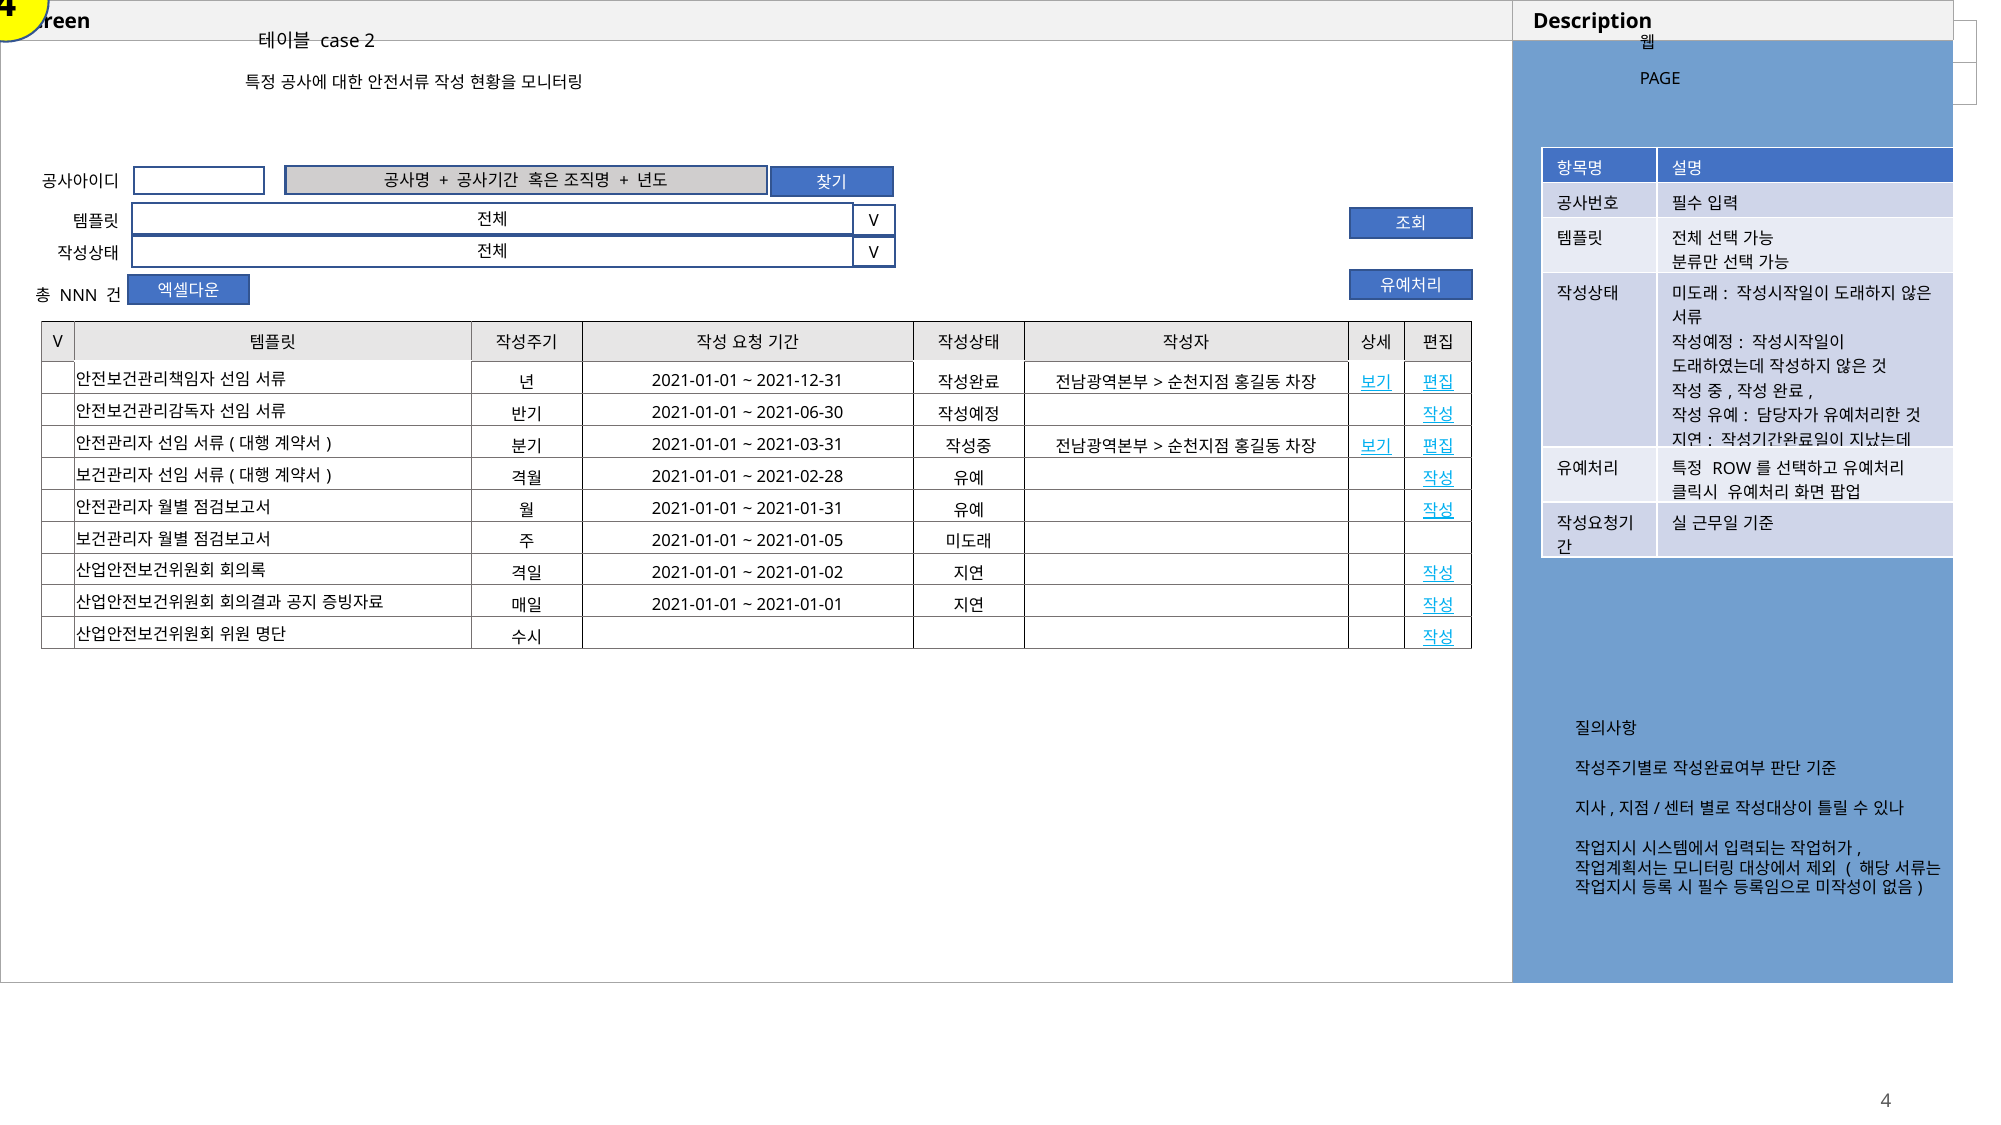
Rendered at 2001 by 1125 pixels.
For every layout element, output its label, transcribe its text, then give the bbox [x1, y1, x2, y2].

table_cell [914, 617, 1024, 648]
table_cell 안전보건관리책임자 선임 서류 [75, 362, 471, 393]
text_box PAGE [1624, 65, 1837, 92]
table_cell [1025, 458, 1348, 489]
table_cell 특정 ROW를 선택하고 유예처리 클릭시 유예처리 화면 팝업 [1658, 448, 1953, 501]
table_cell [1349, 617, 1404, 648]
table_cell 미도래: 작성시작일이 도래하지 않은 서류 작성예정: 작성시작일이 도래하였는데 작성하지 않은 것 작성 중,작성 완료, 작성 유예: 담당자가 유예처리한 것 지연: 작성기간완료일이 지났는데 작성하지 않은 것 [1658, 273, 1953, 446]
table_cell [1349, 585, 1404, 616]
table_cell [1349, 522, 1404, 553]
text_box V [852, 236, 896, 268]
table_cell 작성중 [914, 426, 1024, 457]
table_cell 월 [472, 490, 582, 521]
table_cell 작성예정 [914, 394, 1024, 425]
table_cell 2021-01-01 ~ 2021-12-31 [583, 362, 913, 393]
table_header 템플릿 [75, 322, 471, 360]
table_cell 격월 [472, 458, 582, 489]
table_cell 지연 [914, 554, 1024, 584]
table_cell [42, 617, 74, 648]
table_cell 전남광역본부>순천지점 홍길동 차장 [1025, 362, 1348, 393]
table_cell 2021-01-01 ~ 2021-06-30 [583, 394, 913, 425]
table_cell 산업안전보건위원회 위원 명단 [75, 617, 471, 648]
text_box 템플릿 [0, 205, 135, 237]
table_cell 2021-01-01 ~ 2021-01-31 [583, 490, 913, 521]
table_cell 전남광역본부>순천지점 홍길동 차장 [1025, 426, 1348, 457]
table_cell [1349, 458, 1404, 489]
table_cell [42, 585, 74, 616]
table_cell 2021-01-01 ~ 2021-01-01 [583, 585, 913, 616]
table_cell 매일 [472, 585, 582, 616]
text_box 특정 공사에 대한 안전서류 작성 현황을 모니터링 [229, 72, 731, 93]
table_cell 분기 [472, 426, 582, 457]
table_cell 격일 [472, 554, 582, 584]
table_cell [42, 426, 74, 457]
table_cell 작성요청기간 [1543, 503, 1656, 556]
text_box 전체 [131, 233, 854, 268]
text_box 엑셀다운 [127, 274, 250, 305]
table_header 항목명 [1543, 148, 1656, 182]
table_cell 편집 [1405, 426, 1471, 457]
table_header 편집 [1405, 322, 1471, 361]
text_box 유예처리 [1349, 269, 1473, 300]
table_cell [1349, 490, 1404, 521]
table_header 작성 요청 기간 [583, 322, 913, 361]
table_cell 작성 [1405, 490, 1471, 521]
table_header 작성자 [1025, 322, 1348, 361]
table_cell [42, 362, 74, 393]
table_cell [42, 490, 74, 521]
text_box 공사명 + 공사기간 혹은 조직명 + 년도 [284, 165, 768, 195]
table_cell 편집 [1405, 362, 1471, 393]
table_cell 주 [472, 522, 582, 553]
table_cell [42, 394, 74, 425]
table_cell 보건관리자 월별 점검보고서 [75, 522, 471, 553]
table_header 설명 [1658, 148, 1953, 182]
table_cell [1025, 617, 1348, 648]
table_cell [1349, 394, 1404, 425]
text_box 조회 [1349, 207, 1473, 239]
table_cell 필수 입력 [1658, 183, 1953, 217]
table_cell [42, 554, 74, 584]
table_cell 보기 [1349, 362, 1404, 393]
text_box 공사아이디 [8, 165, 135, 196]
table_header 상세 [1349, 322, 1404, 360]
table_cell [1349, 554, 1404, 584]
table_header V [42, 322, 74, 361]
table_cell 템플릿 [1543, 218, 1656, 272]
table_cell [42, 522, 74, 553]
table_cell 작성상태 [1543, 273, 1656, 446]
table_cell 작성 [1405, 554, 1471, 584]
table_cell [1405, 522, 1471, 553]
table_header 작성주기 [472, 322, 582, 361]
text_box [133, 166, 265, 195]
text_box V [852, 204, 896, 236]
table_cell 유예처리 [1543, 448, 1656, 501]
text_box 4 [0, 0, 50, 43]
table_cell 작성완료 [914, 362, 1024, 393]
table_cell 년 [472, 362, 582, 393]
table_cell 보건관리자 선임 서류(대행 계약서) [75, 458, 471, 489]
table_cell [1025, 554, 1348, 584]
table_cell [1025, 394, 1348, 425]
table_cell 안전관리자 월별 점검보고서 [75, 490, 471, 521]
table_cell 작성 [1405, 617, 1471, 648]
table_cell [1025, 490, 1348, 521]
table_cell 미도래 [914, 522, 1024, 553]
table_cell 2021-01-01 ~ 2021-03-31 [583, 426, 913, 457]
table_cell 보기 [1349, 426, 1404, 457]
text_box 전체 [131, 202, 854, 233]
text_box 테이블 case 2 [243, 28, 618, 53]
table_cell [1025, 585, 1348, 616]
table_cell 반기 [472, 394, 582, 425]
table_cell [583, 617, 913, 648]
table_cell 지연 [914, 585, 1024, 616]
text_box 찾기 [770, 166, 894, 197]
table_cell 유예 [914, 490, 1024, 521]
text_box 질의사항 작성주기별로 작성완료여부 판단 기준 지사,지점/센터 별로 작성대상이 틀릴 수 있나 작업지시 시스템에서 입력되는 작업허가,작업계획서는 모니터링 대상에서 제외 ( 해당 서류는 작업지시 등록 시 필수 등록임으로 미작성이 없음) [1559, 709, 1966, 926]
text_box 총 NNN 건 [0, 279, 158, 310]
table_cell 작성 [1405, 585, 1471, 616]
table_cell 2021-01-01 ~ 2021-02-28 [583, 458, 913, 489]
table_cell 2021-01-01 ~ 2021-01-02 [583, 554, 913, 584]
table_cell 공사번호 [1543, 183, 1656, 217]
table_cell 작성 [1405, 458, 1471, 489]
table_cell 산업안전보건위원회 회의결과 공지 증빙자료 [75, 585, 471, 616]
table_cell 전체 선택 가능 분류만 선택 가능 [1658, 218, 1953, 272]
table_cell [1025, 522, 1348, 553]
table_cell 실 근무일 기준 [1658, 503, 1953, 556]
text_box 작성상태 [0, 237, 135, 268]
text_box 웹 [1624, 28, 1837, 55]
table_cell 유예 [914, 458, 1024, 489]
table_cell 안전보건관리감독자 선임 서류 [75, 394, 471, 425]
table_header 작성상태 [914, 322, 1024, 360]
table_cell 2021-01-01 ~ 2021-01-05 [583, 522, 913, 553]
table_cell 안전관리자 선임 서류(대행 계약서) [75, 426, 471, 457]
table_cell 산업안전보건위원회 회의록 [75, 554, 471, 584]
table_cell 수시 [472, 617, 582, 648]
table_cell [42, 458, 74, 489]
table_cell 작성 [1405, 394, 1471, 425]
